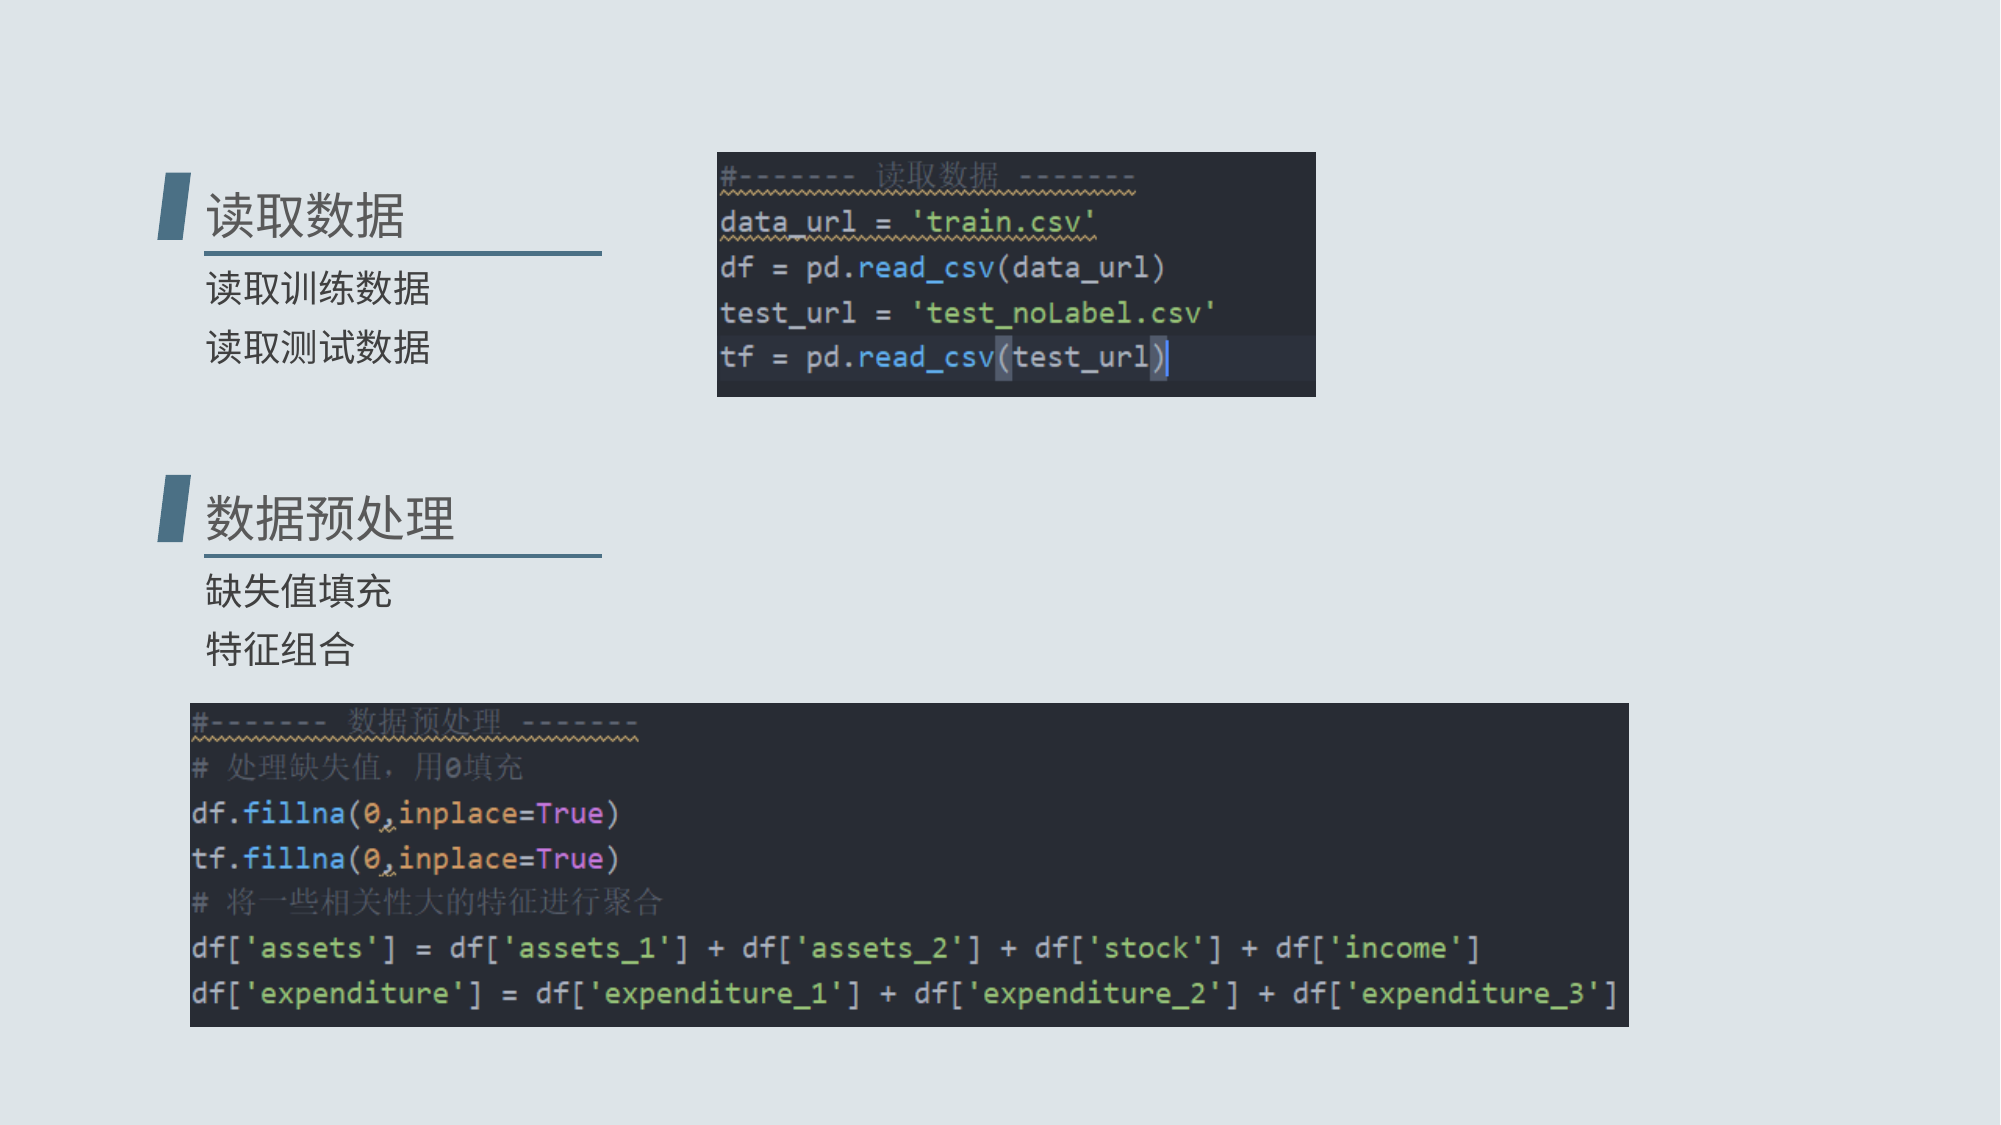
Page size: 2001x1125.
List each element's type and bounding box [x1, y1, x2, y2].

picture [0, 0, 2001, 1125]
text_box [157, 172, 621, 372]
text_box [157, 474, 621, 675]
